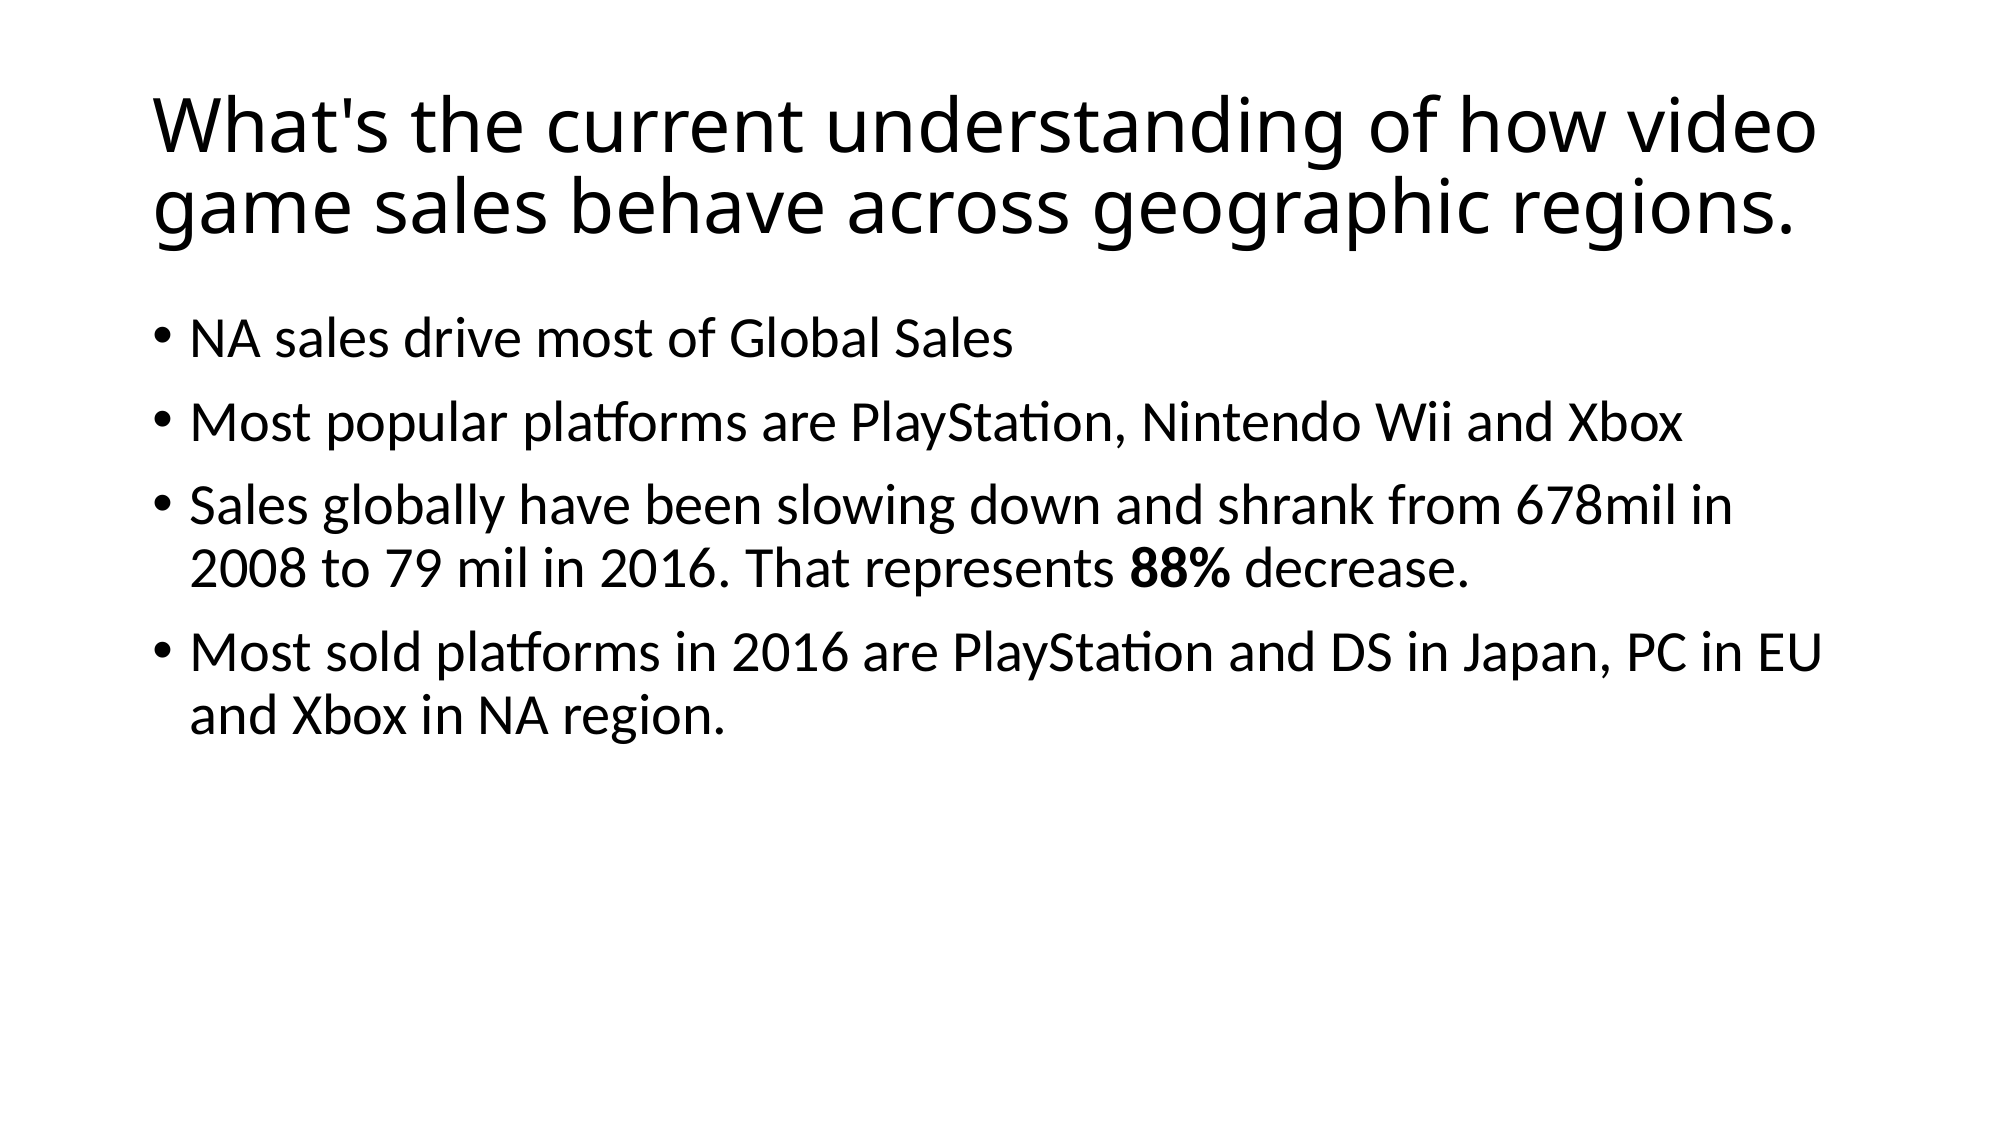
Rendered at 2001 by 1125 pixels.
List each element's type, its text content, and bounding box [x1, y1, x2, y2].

title What's the current understanding of how video game sales behave across geographic regions. [137, 59, 1863, 278]
list NA sales drive most of Global Sales Most popular platforms are PlayStation, Nintendo Wii and Xbox Sales globally have been slowing down and shrank from 678mil in 2008 to 79 mil in 2016. That represents 88% decrease. Most sold platforms in 2016 are PlayStation and DS in Japan, PC in EU and Xbox in NA region. [137, 299, 1863, 1014]
